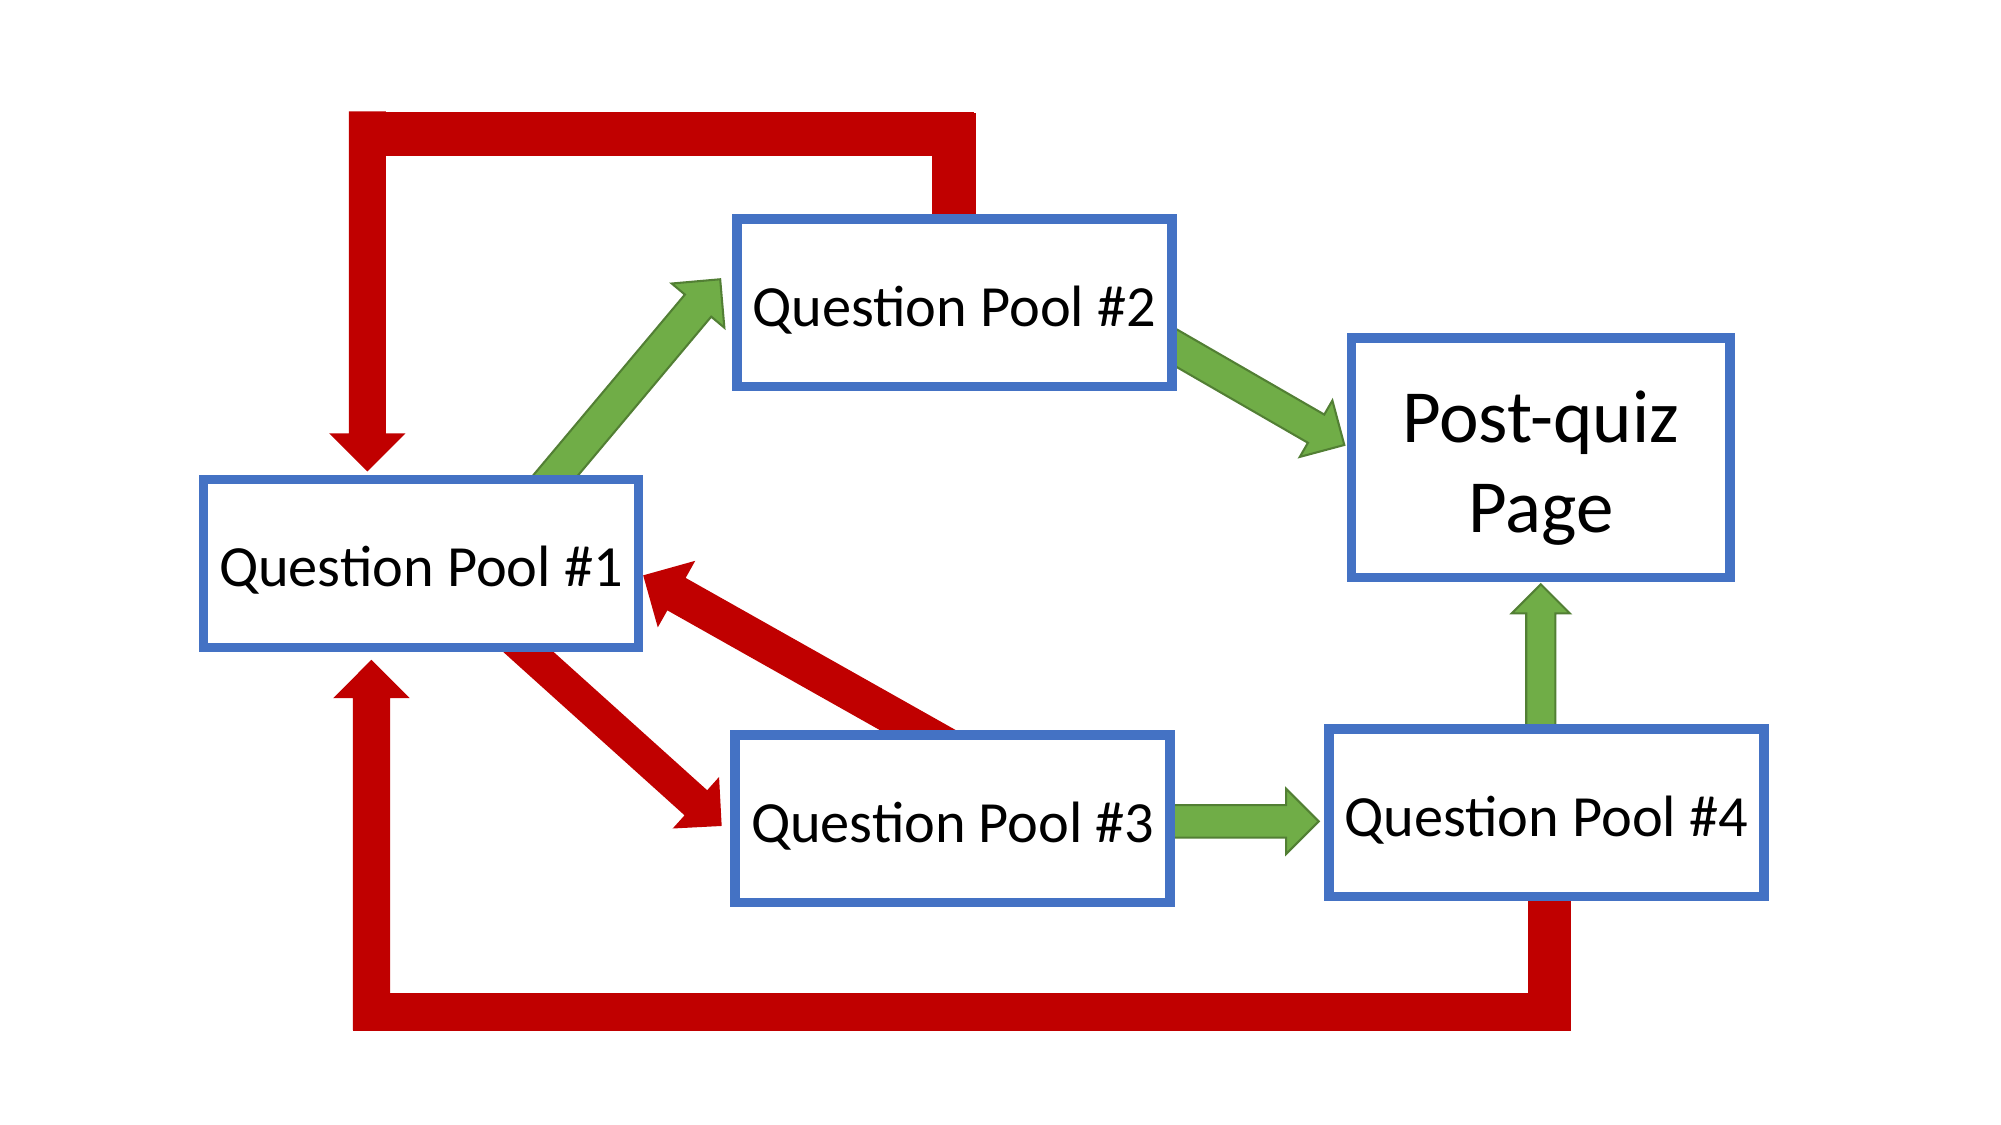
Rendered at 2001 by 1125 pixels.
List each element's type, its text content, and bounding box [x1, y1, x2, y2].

text_box Post-quiz Page [1350, 337, 1731, 579]
text_box [1509, 582, 1573, 728]
text_box Question Pool #4 [1328, 728, 1765, 898]
text_box Question Pool #2 [736, 218, 1173, 388]
text_box [528, 278, 726, 479]
text_box [353, 112, 974, 156]
text_box [1528, 898, 1571, 1031]
text_box [1173, 326, 1346, 459]
text_box Question Pool #1 [202, 479, 639, 648]
text_box [932, 113, 976, 218]
text_box [1171, 786, 1321, 857]
text_box Question Pool #3 [734, 734, 1171, 904]
text_box [336, 661, 407, 993]
text_box [353, 993, 1541, 1031]
text_box [332, 112, 403, 470]
text_box [644, 562, 961, 734]
text_box [500, 648, 721, 828]
